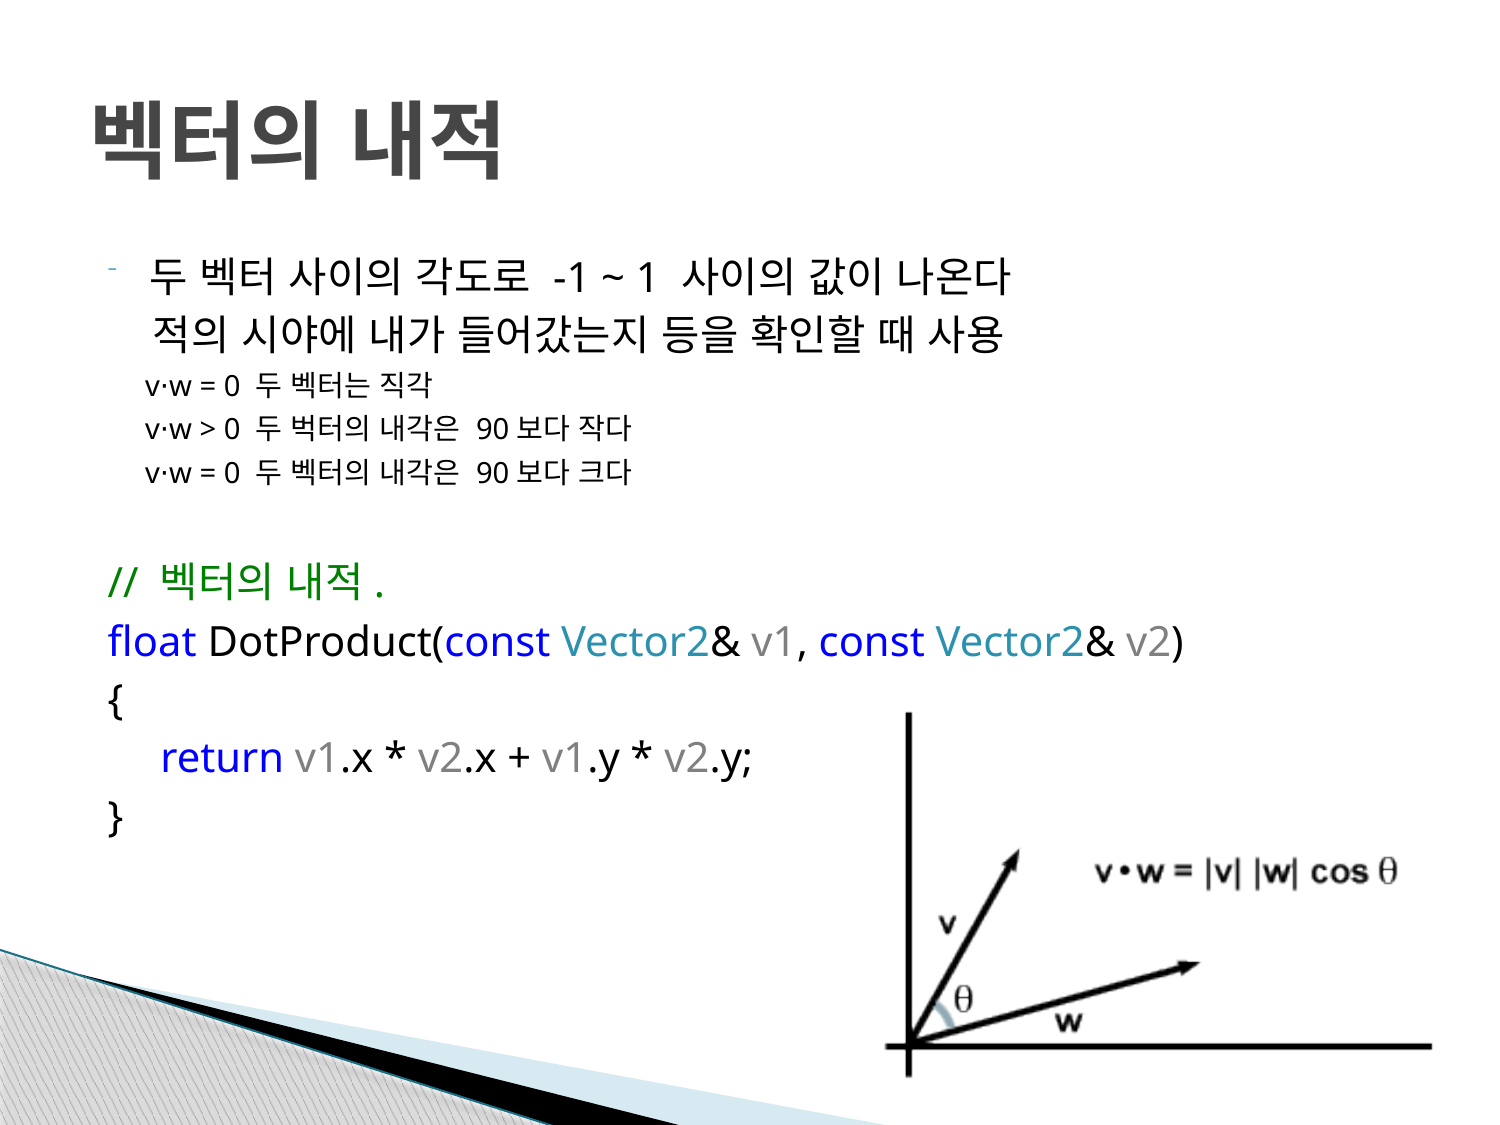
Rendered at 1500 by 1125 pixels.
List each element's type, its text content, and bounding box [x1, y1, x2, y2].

title 벡터의 내적 [75, 45, 1425, 233]
picture [843, 693, 1496, 1102]
list 두 벡터 사이의 각도로 -1 ~ 1 사이의 값이 나온다 적의 시야에 내가 들어갔는지 등을 확인할 때 사용 v⋅w = 0 두 벡터는 직각 v⋅w > 0 두 벅터의 내각은 90보다 작다 v⋅w = 0 두 벡터의 내각은 90보다 크다 // 벡터의 내적. float DotProduct(const Vector2& v1, const Vector2& v2) { return v1.x * v2.x + v1.y * v2.y; } [75, 243, 1425, 986]
